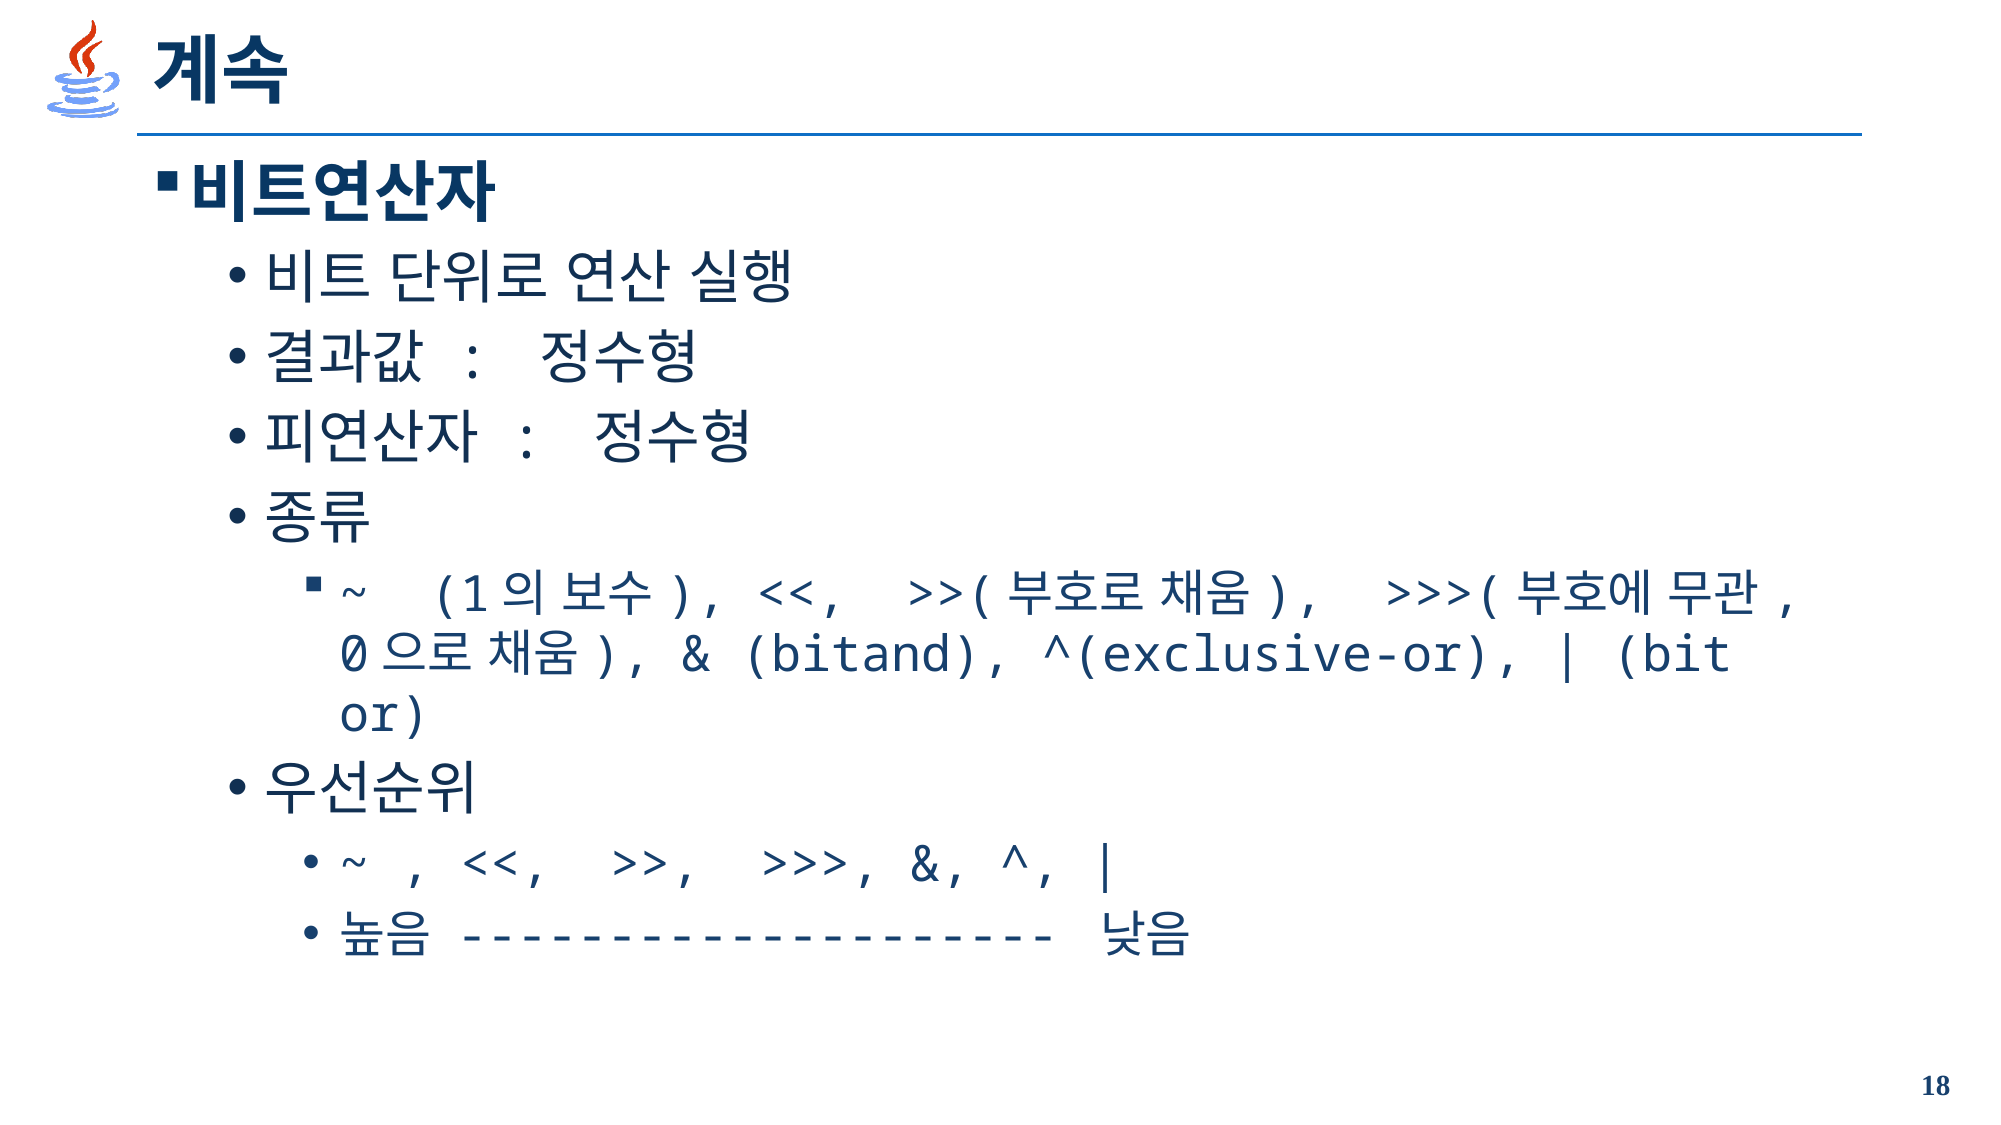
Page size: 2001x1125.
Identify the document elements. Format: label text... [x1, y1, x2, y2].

list 비트연산자 비트 단위로 연산 실행 결과값 : 정수형 피연산자 : 정수형 종류 ~ (1의 보수), <<, >>(부호로 채움), >>>(부호에 무관, 0으로 채움), & (bitand), ^(exclusive-or), | (bit or) 우선순위 ~ , <<, >>, >>>, &, ^, | 높음 -------------------- 낮음 [137, 142, 1863, 1038]
title 계속 [137, 21, 1863, 126]
slide_number 18 [1862, 1053, 1966, 1114]
picture [34, 20, 132, 118]
